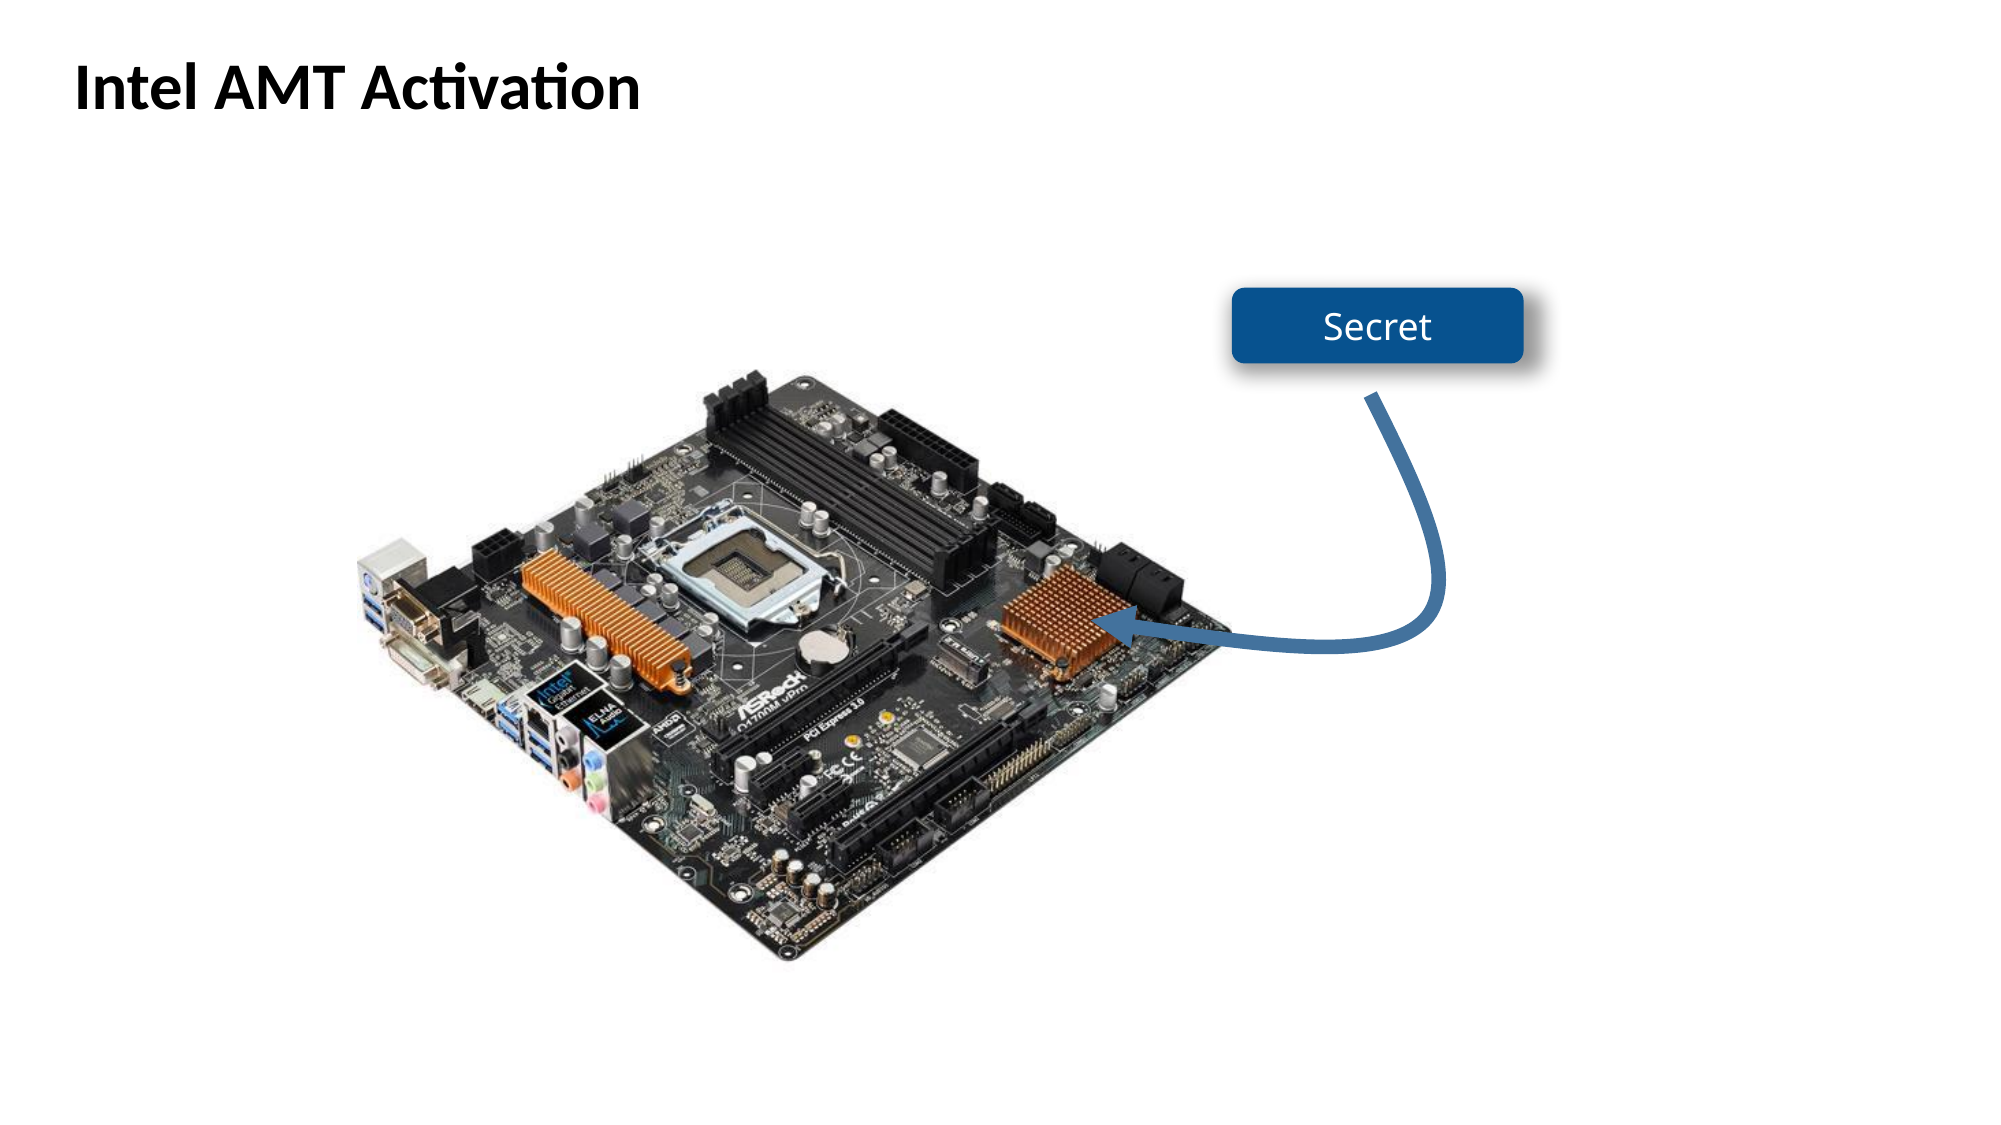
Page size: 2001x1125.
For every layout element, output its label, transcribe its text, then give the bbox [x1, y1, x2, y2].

text_box Secret [1231, 287, 1524, 364]
picture [357, 337, 1232, 994]
text_box Intel AMT Activation [59, 35, 657, 131]
text_box [1232, 394, 1440, 647]
